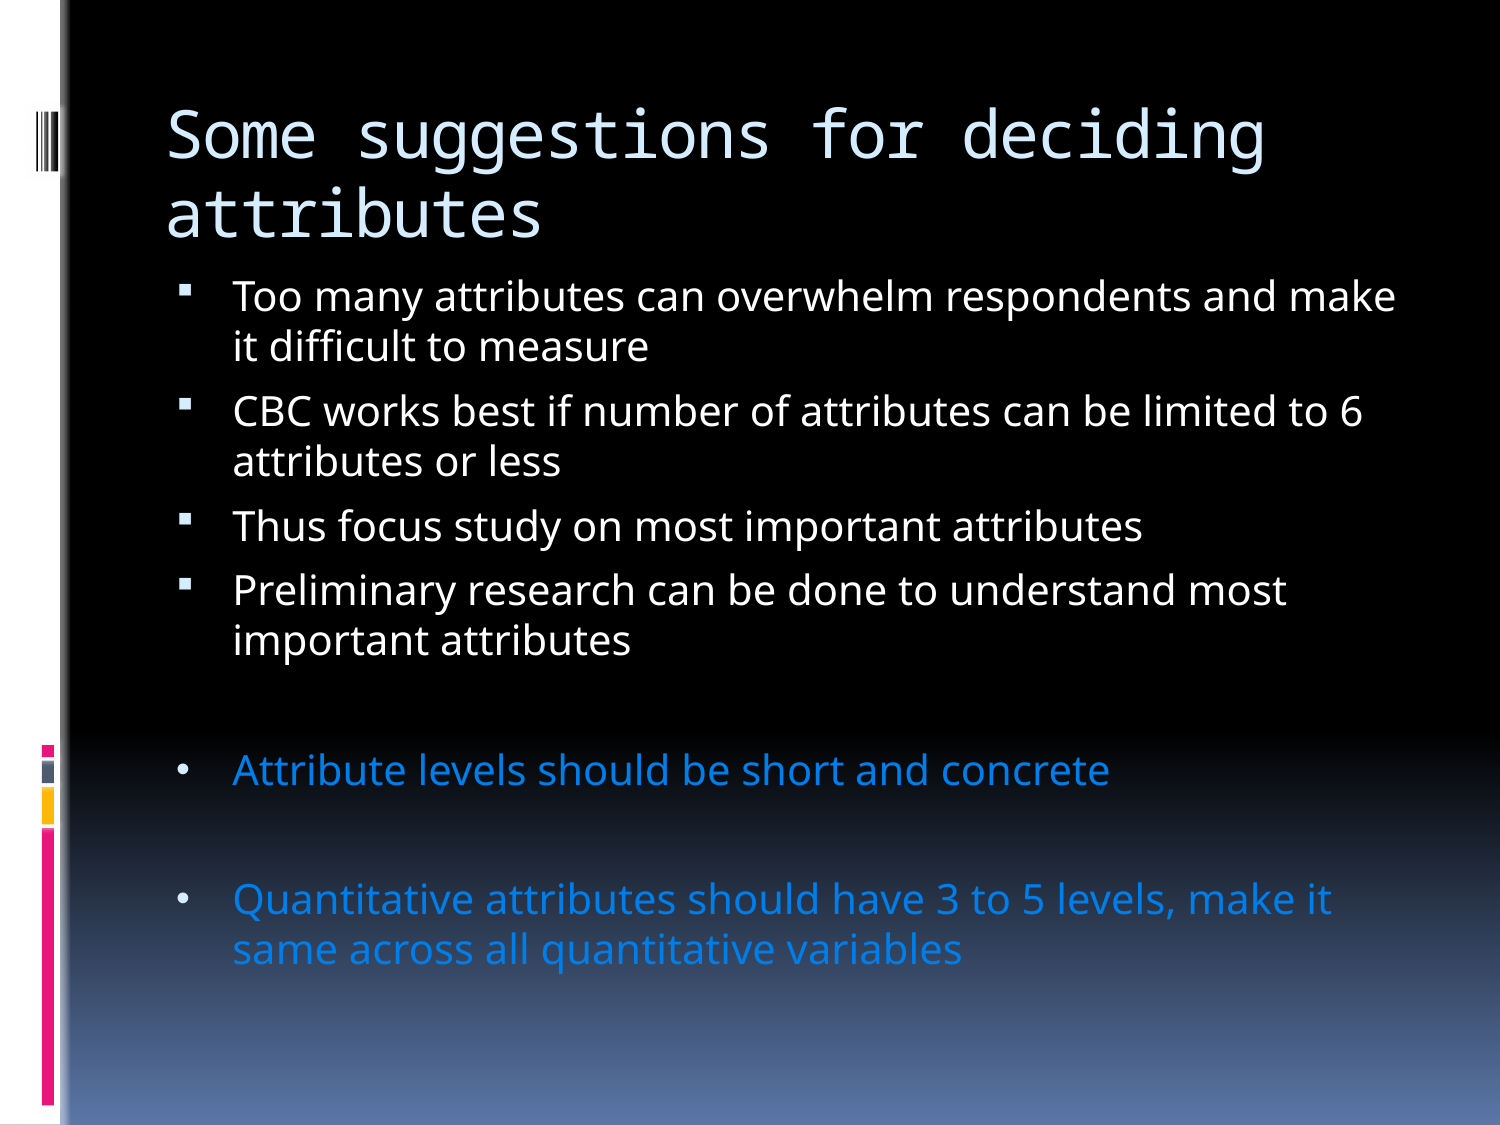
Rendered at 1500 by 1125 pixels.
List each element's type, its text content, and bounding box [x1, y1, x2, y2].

title Some suggestions for deciding attributes [150, 83, 1425, 234]
list Too many attributes can overwhelm respondents and make it difficult to measure CBC works best if number of attributes can be limited to 6 attributes or less Thus focus study on most important attributes Preliminary research can be done to understand most important attributes Attribute levels should be short and concrete Quantitative attributes should have 3 to 5 levels, make it same across all quantitative variables [150, 262, 1425, 1075]
